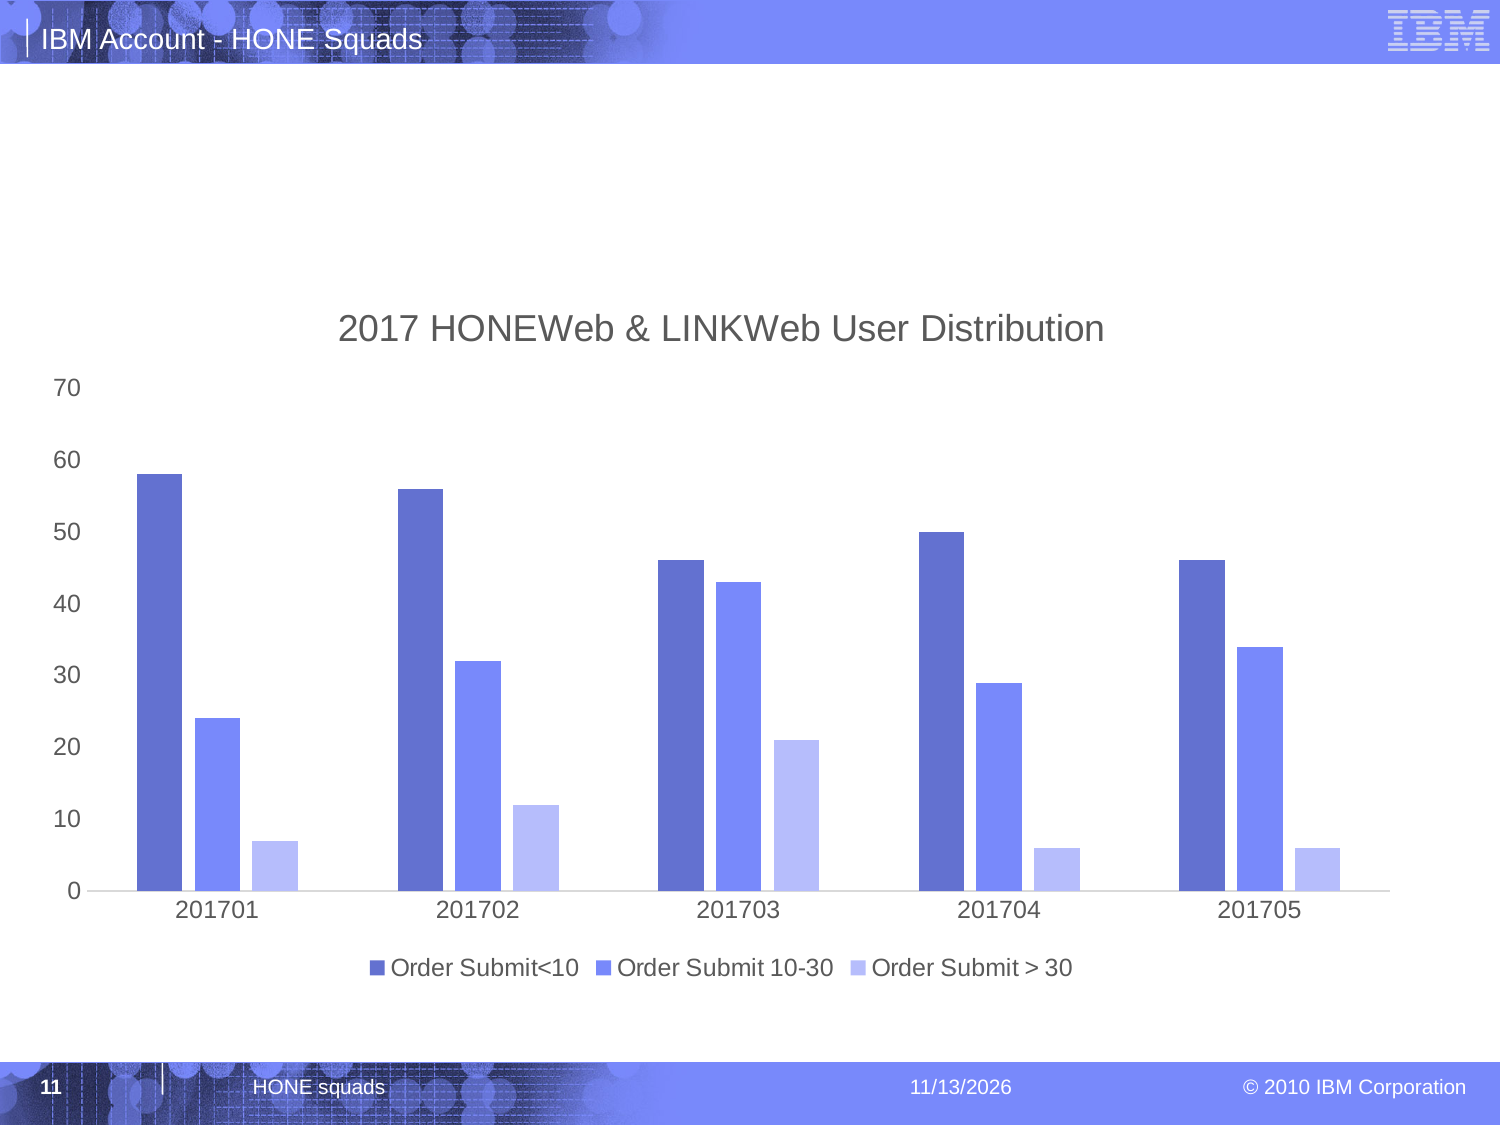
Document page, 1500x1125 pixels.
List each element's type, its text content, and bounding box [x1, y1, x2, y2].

picture [1, 1, 1500, 63]
slide_number 11 [25, 1066, 191, 1120]
chart [25, 273, 1419, 988]
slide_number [894, 1066, 1215, 1108]
footer HONE squads [237, 1066, 864, 1108]
picture [0, 1063, 1500, 1125]
